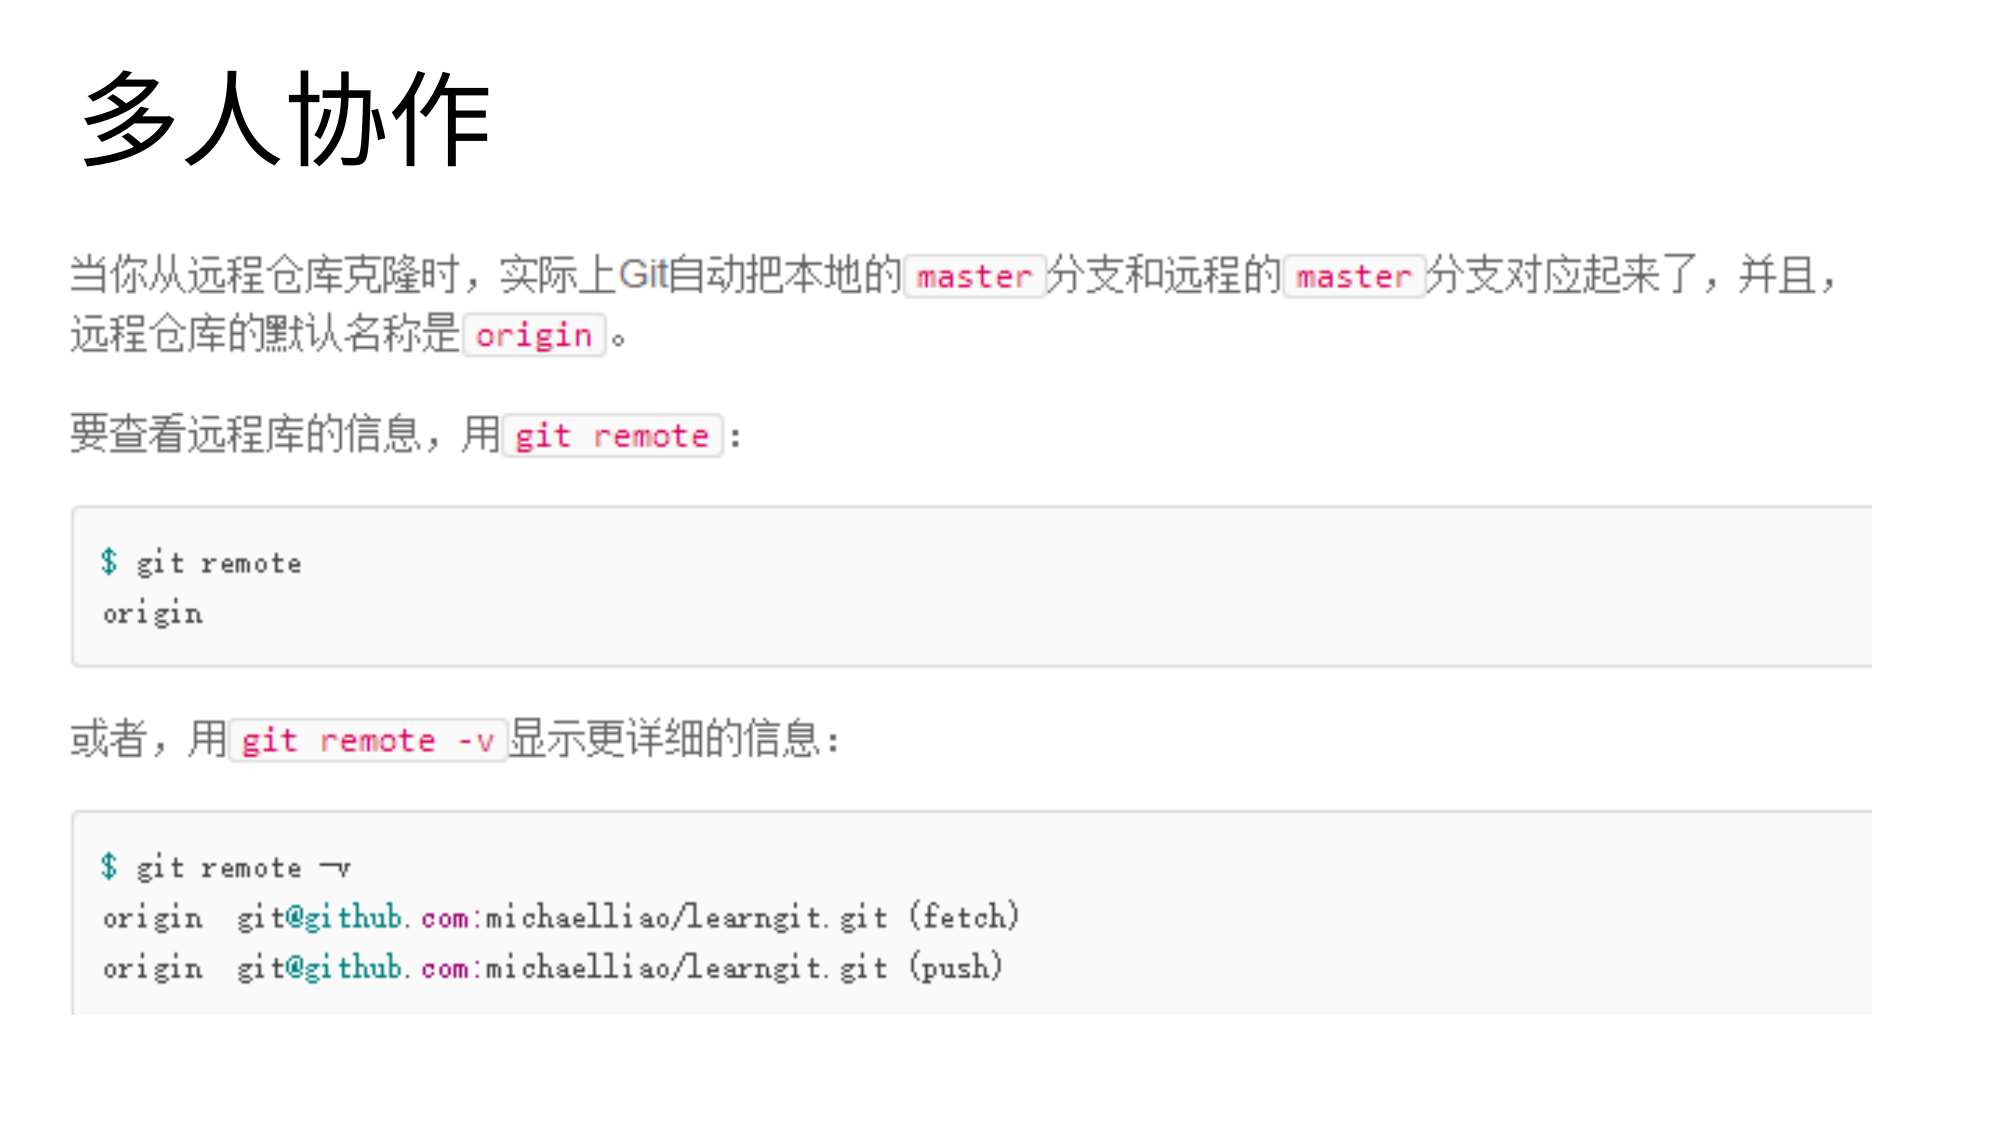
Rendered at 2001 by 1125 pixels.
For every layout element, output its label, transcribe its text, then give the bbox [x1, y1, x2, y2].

picture [61, 224, 1872, 1015]
title 多人协作 [61, 50, 1307, 189]
